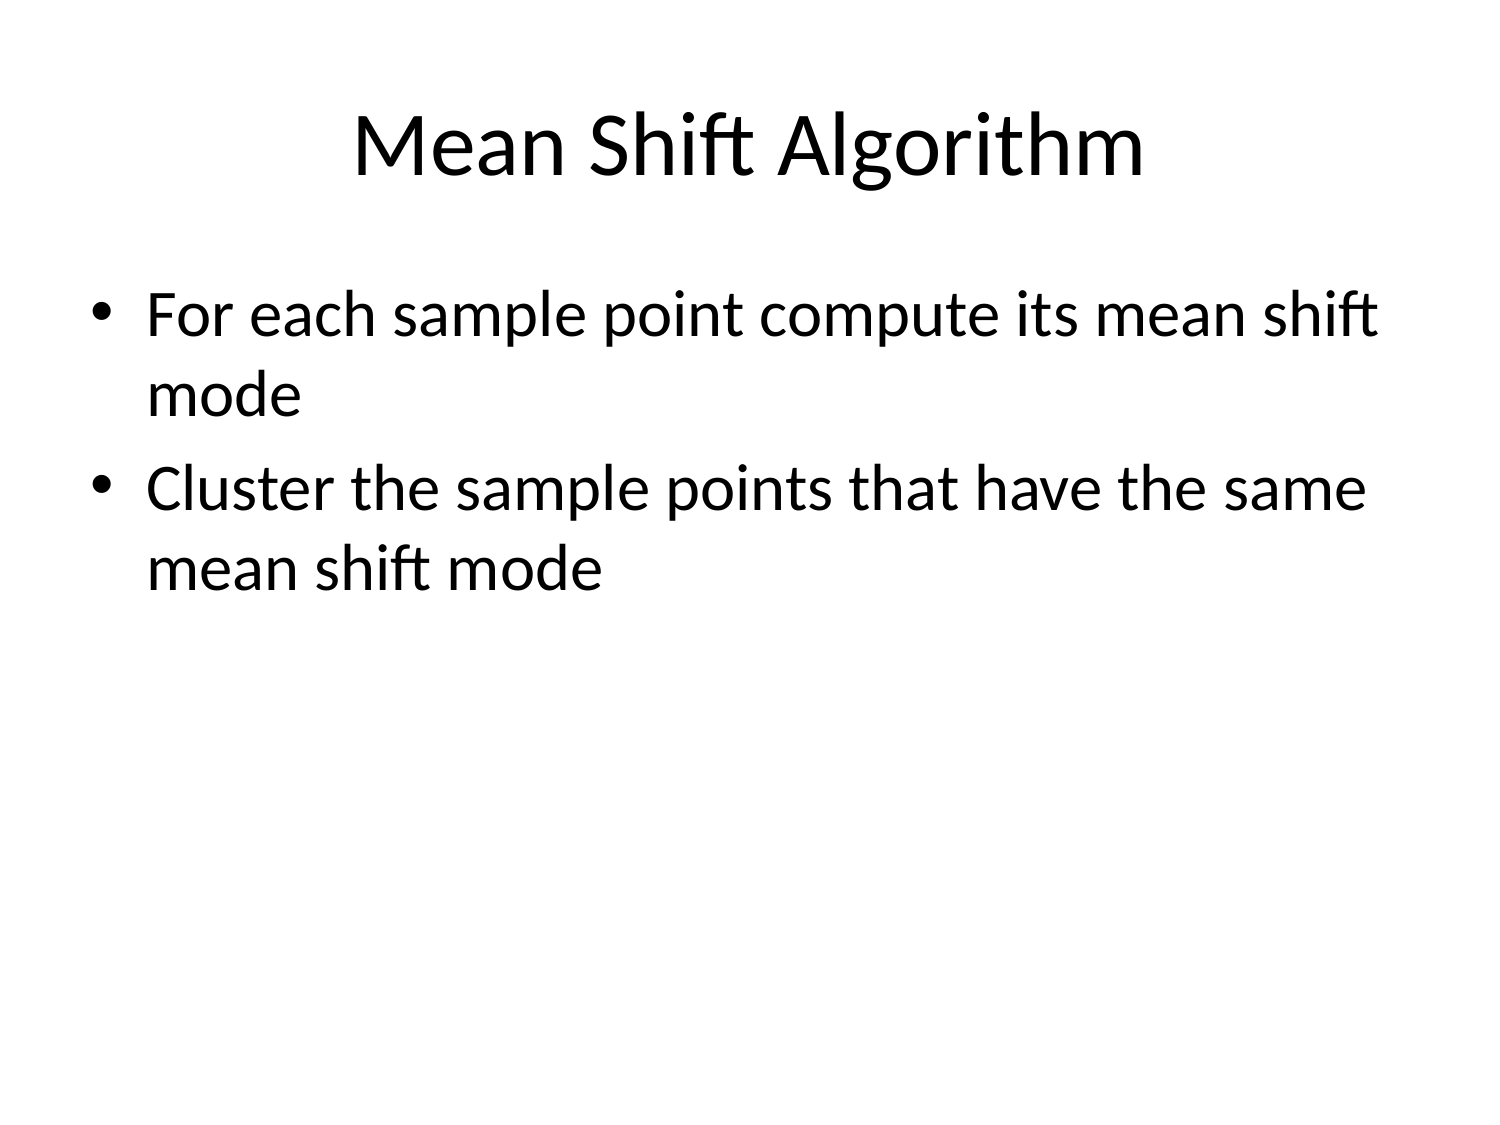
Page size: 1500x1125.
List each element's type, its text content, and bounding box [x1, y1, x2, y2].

list For each sample point compute its mean shift mode Cluster the sample points that have the same mean shift mode [75, 262, 1425, 1005]
title Mean Shift Algorithm [75, 45, 1425, 233]
